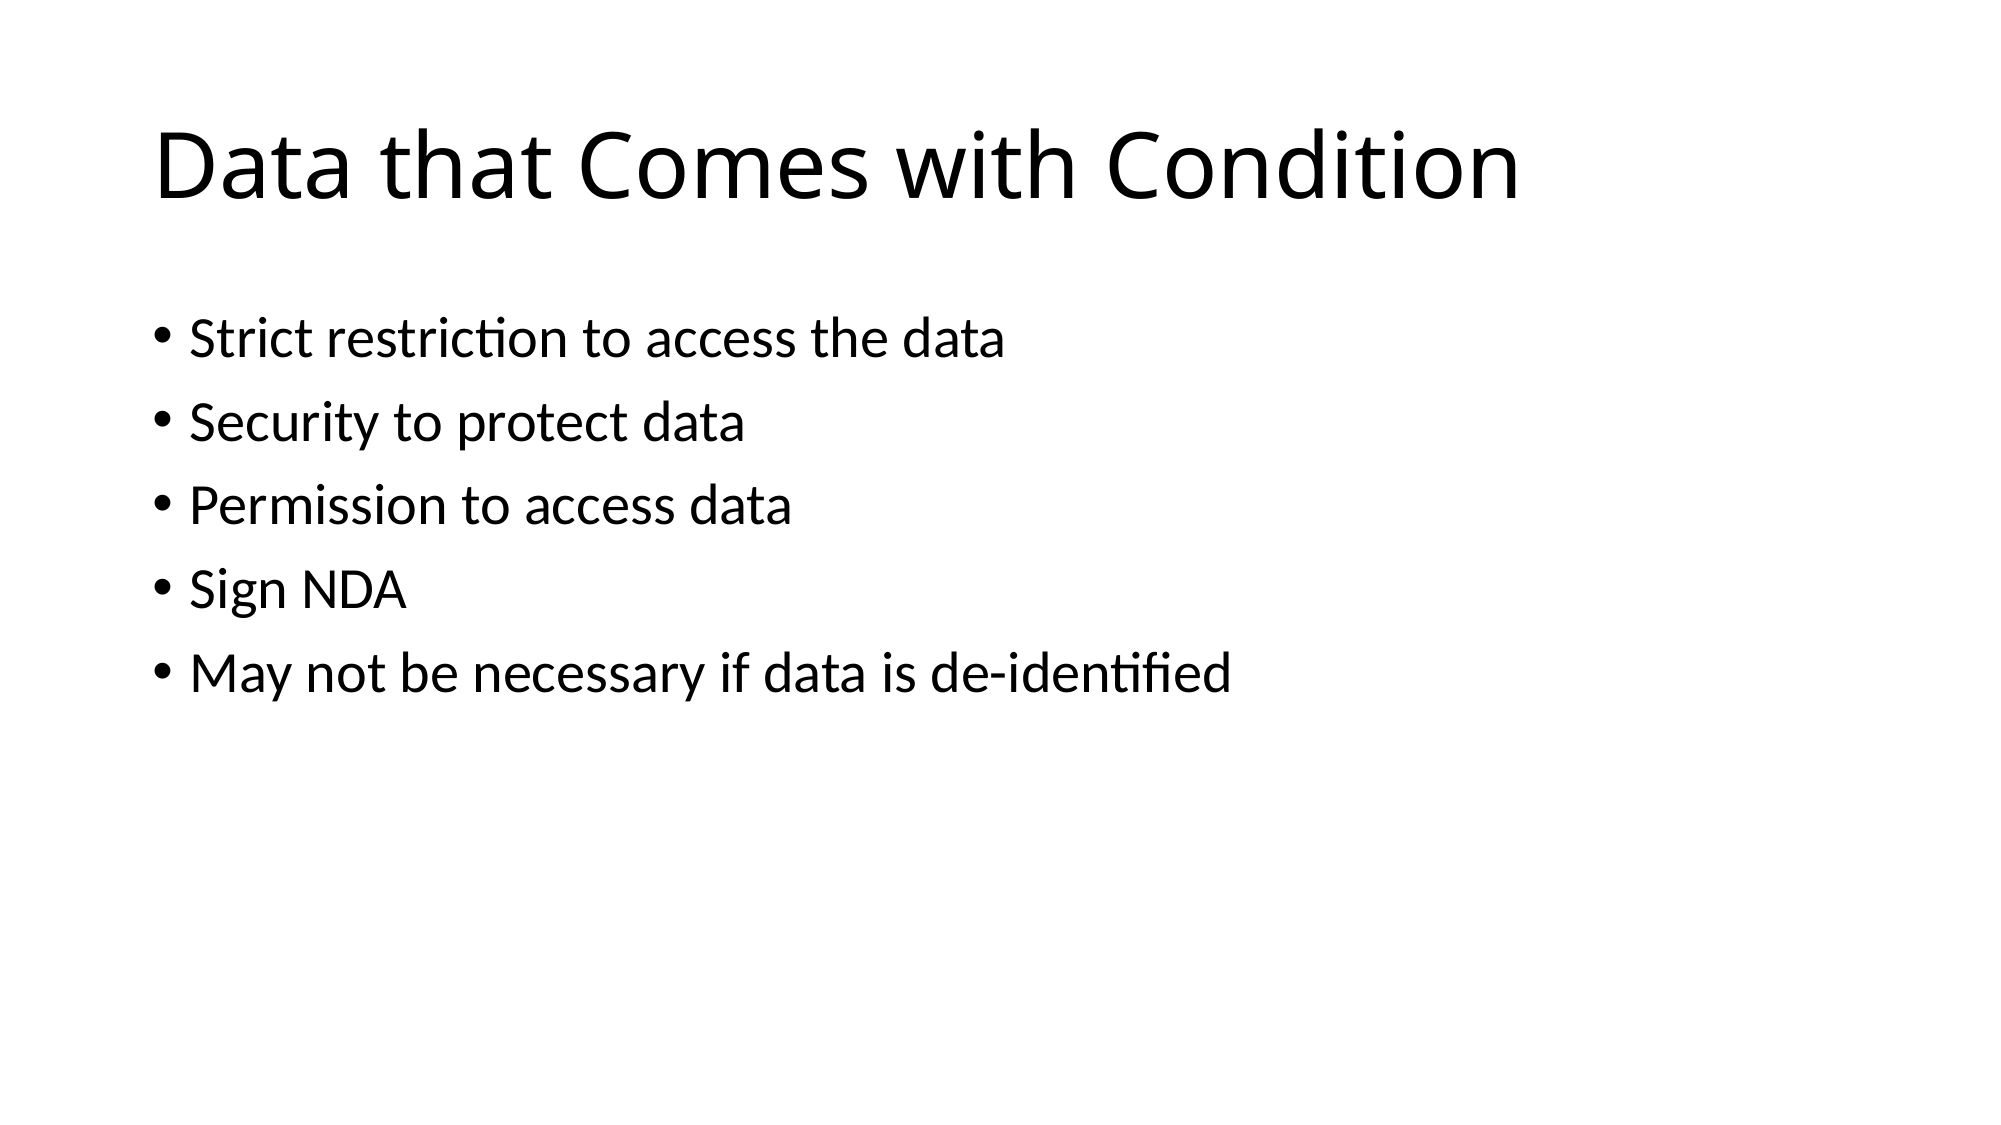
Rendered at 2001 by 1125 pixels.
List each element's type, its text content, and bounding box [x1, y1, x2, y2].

title Data that Comes with Condition [137, 59, 1863, 278]
list Strict restriction to access the data Security to protect data Permission to access data Sign NDA May not be necessary if data is de-identified [137, 299, 1863, 1014]
